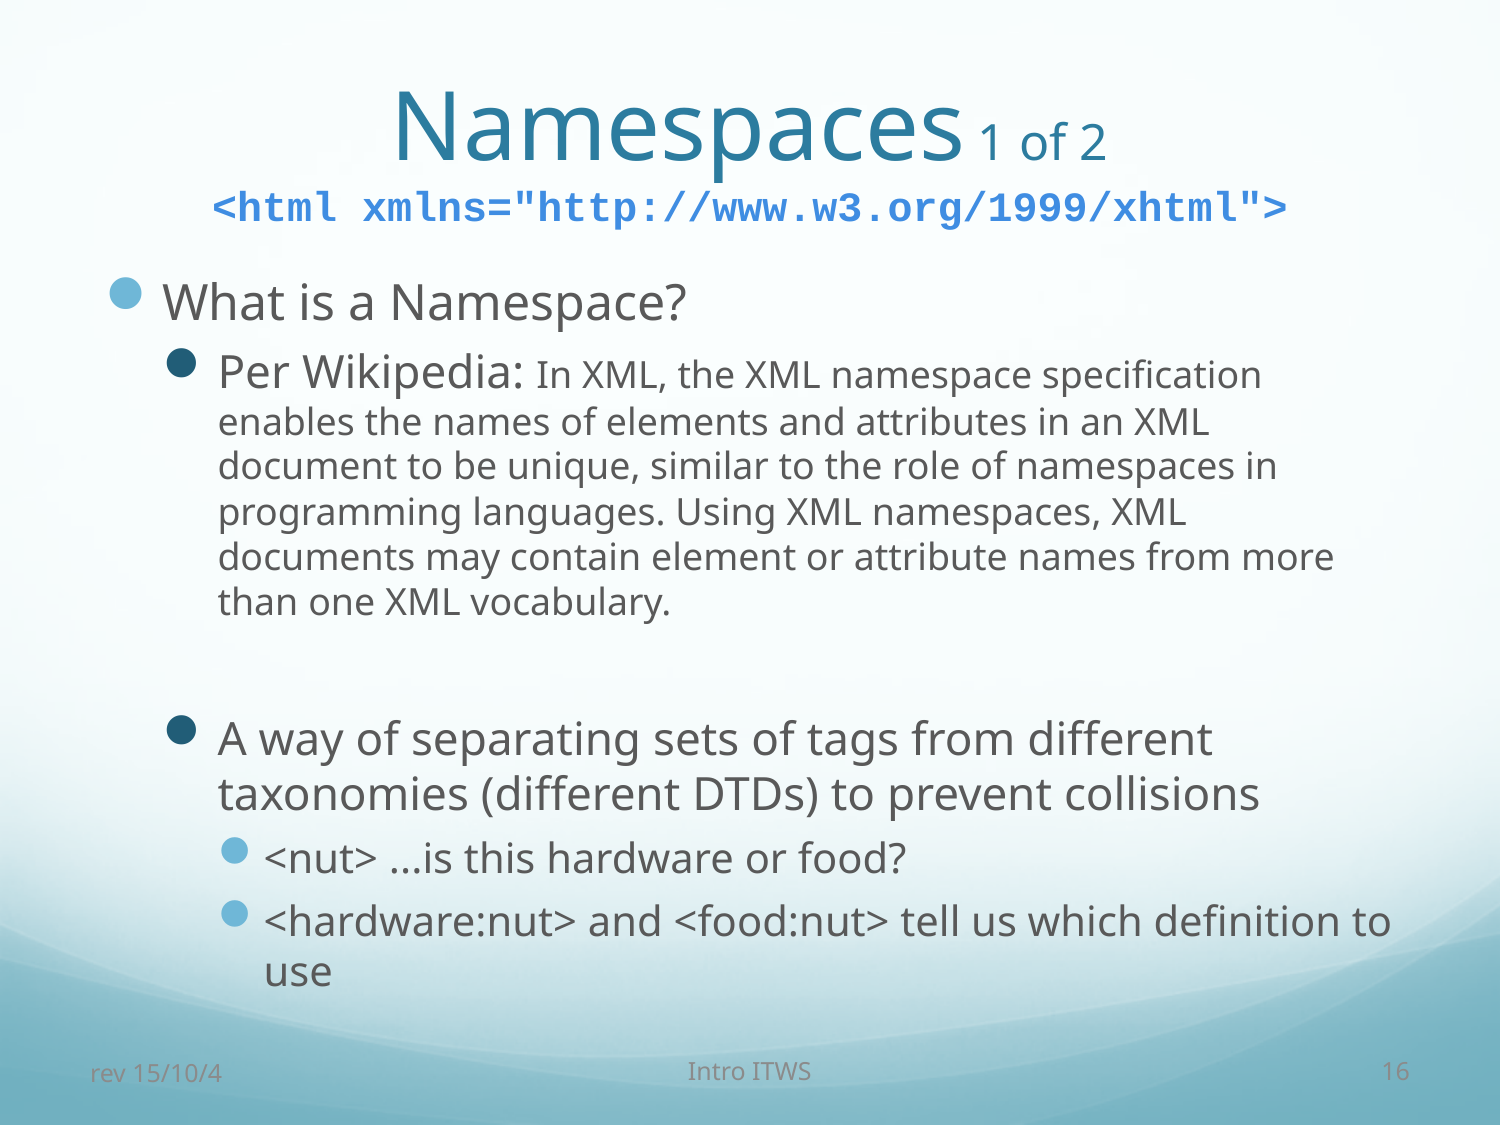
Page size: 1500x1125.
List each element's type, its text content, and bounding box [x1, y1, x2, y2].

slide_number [75, 1042, 425, 1103]
title Namespaces 1 of 2 <html xmlns="http://www.w3.org/1999/xhtml"> [89, 17, 1410, 238]
slide_number 16 [1074, 1042, 1425, 1103]
footer Intro ITWS [512, 1042, 988, 1103]
list What is a Namespace? Per Wikipedia: In XML, the XML namespace specification enables the names of elements and attributes in an XML document to be unique, similar to the role of namespaces in programming languages. Using XML namespaces, XML documents may contain element or attribute names from more than one XML vocabulary. A way of separating sets of tags from different taxonomies (different DTDs) to prevent collisions <nut> ...is this hardware or food? <hardware:nut> and <food:nut> tell us which definition to use [89, 262, 1410, 976]
